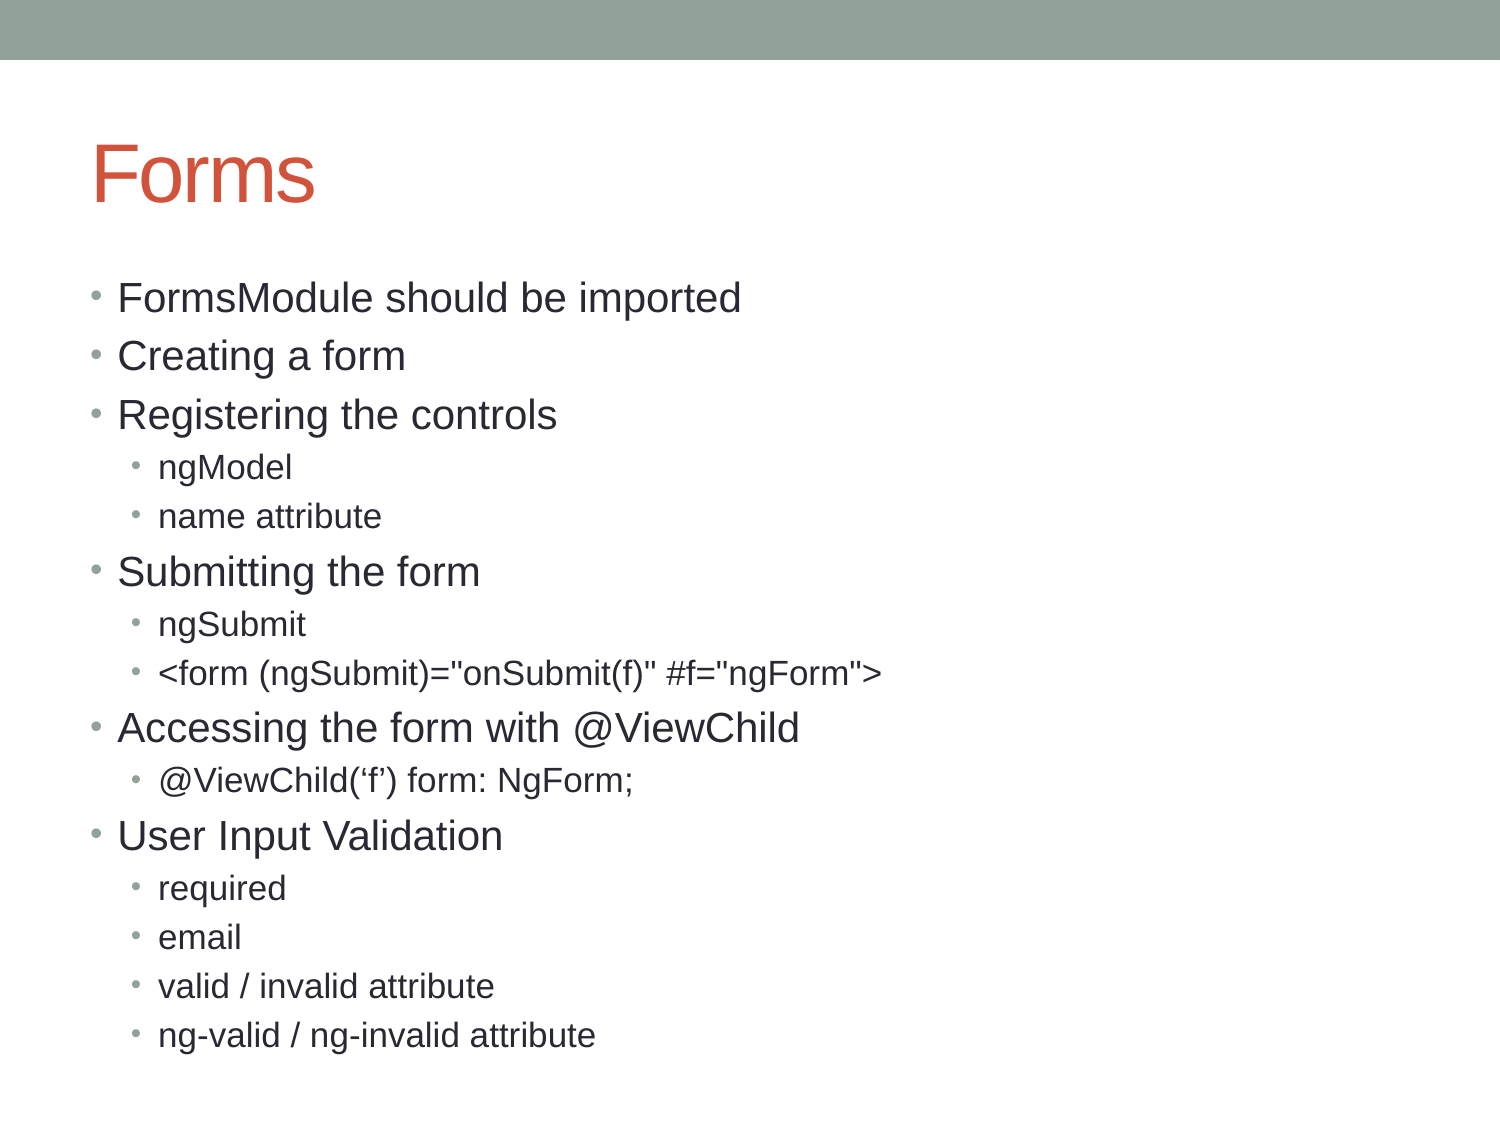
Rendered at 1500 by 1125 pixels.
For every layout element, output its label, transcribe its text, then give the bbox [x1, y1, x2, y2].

list FormsModule should be imported Creating a form Registering the controls ngModel name attribute Submitting the form ngSubmit <form (ngSubmit)="onSubmit(f)" #f="ngForm"> Accessing the form with @ViewChild @ViewChild(‘f’) form: NgForm; User Input Validation required email valid / invalid attribute ng-valid / ng-invalid attribute [75, 262, 1425, 1063]
title Forms [75, 87, 1425, 250]
